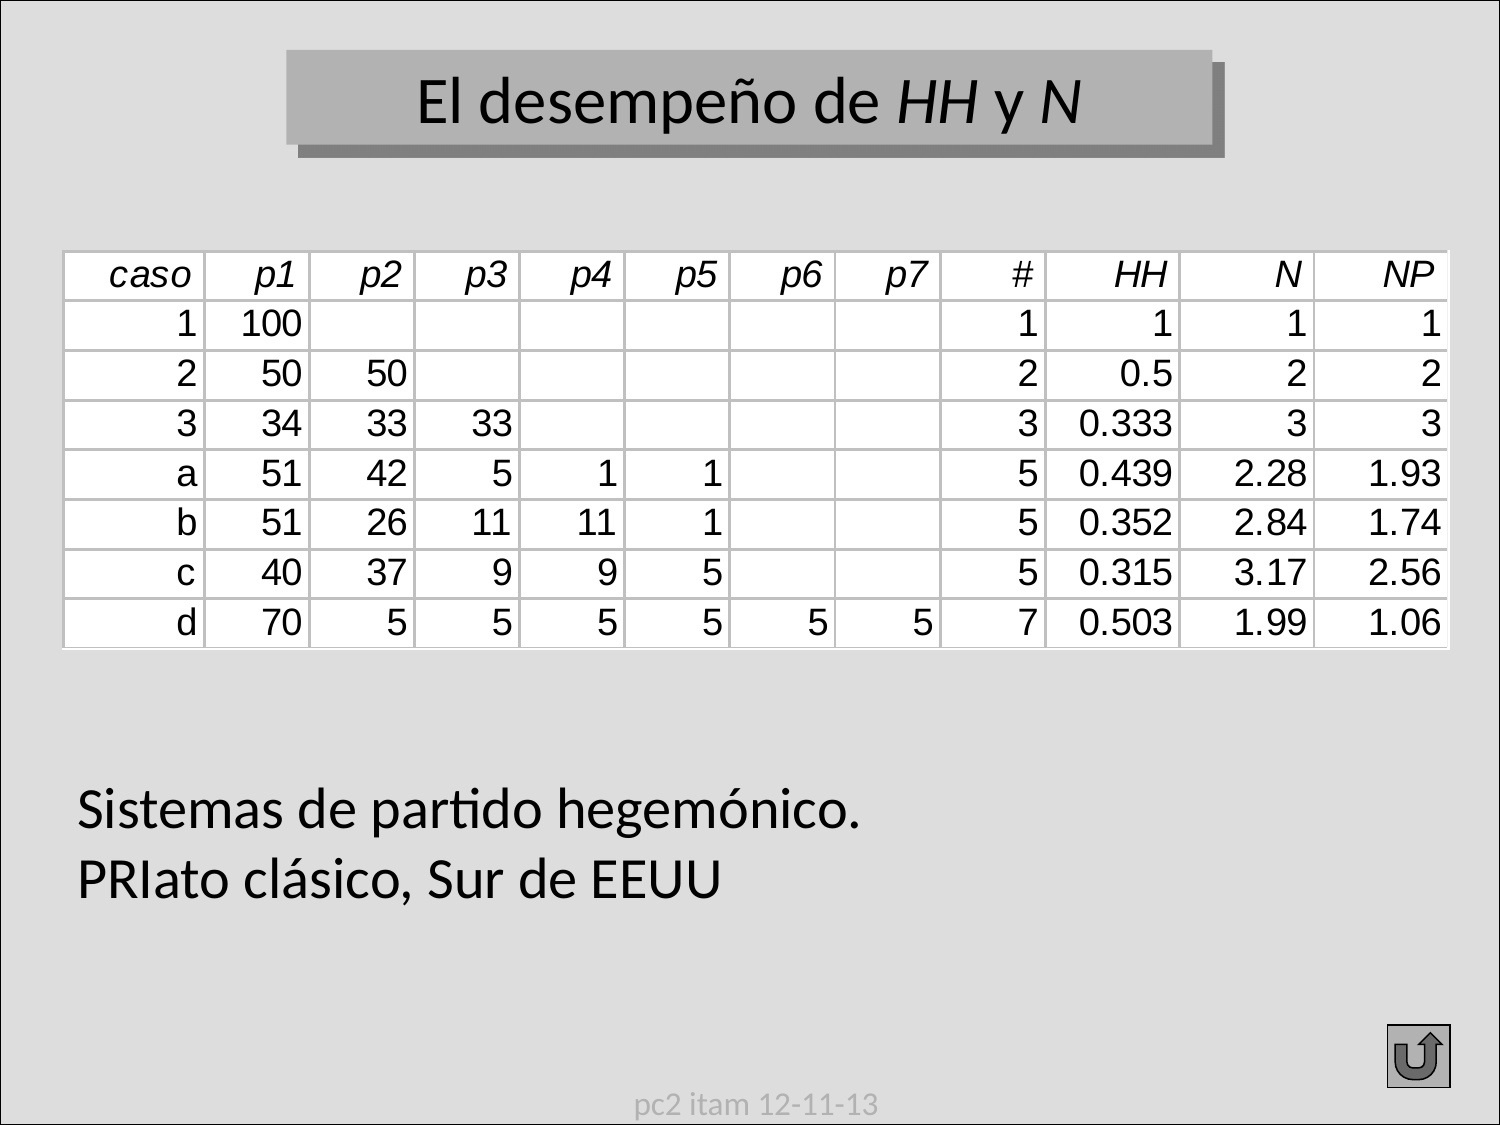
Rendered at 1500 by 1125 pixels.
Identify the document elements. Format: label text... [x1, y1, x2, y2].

text_box [1387, 1024, 1450, 1088]
text_box Sistemas de partido hegemónico. PRIato clásico, Sur de EEUU [62, 762, 1463, 918]
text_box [62, 249, 1451, 651]
text_box El desempeño de HH y N [286, 49, 1213, 145]
